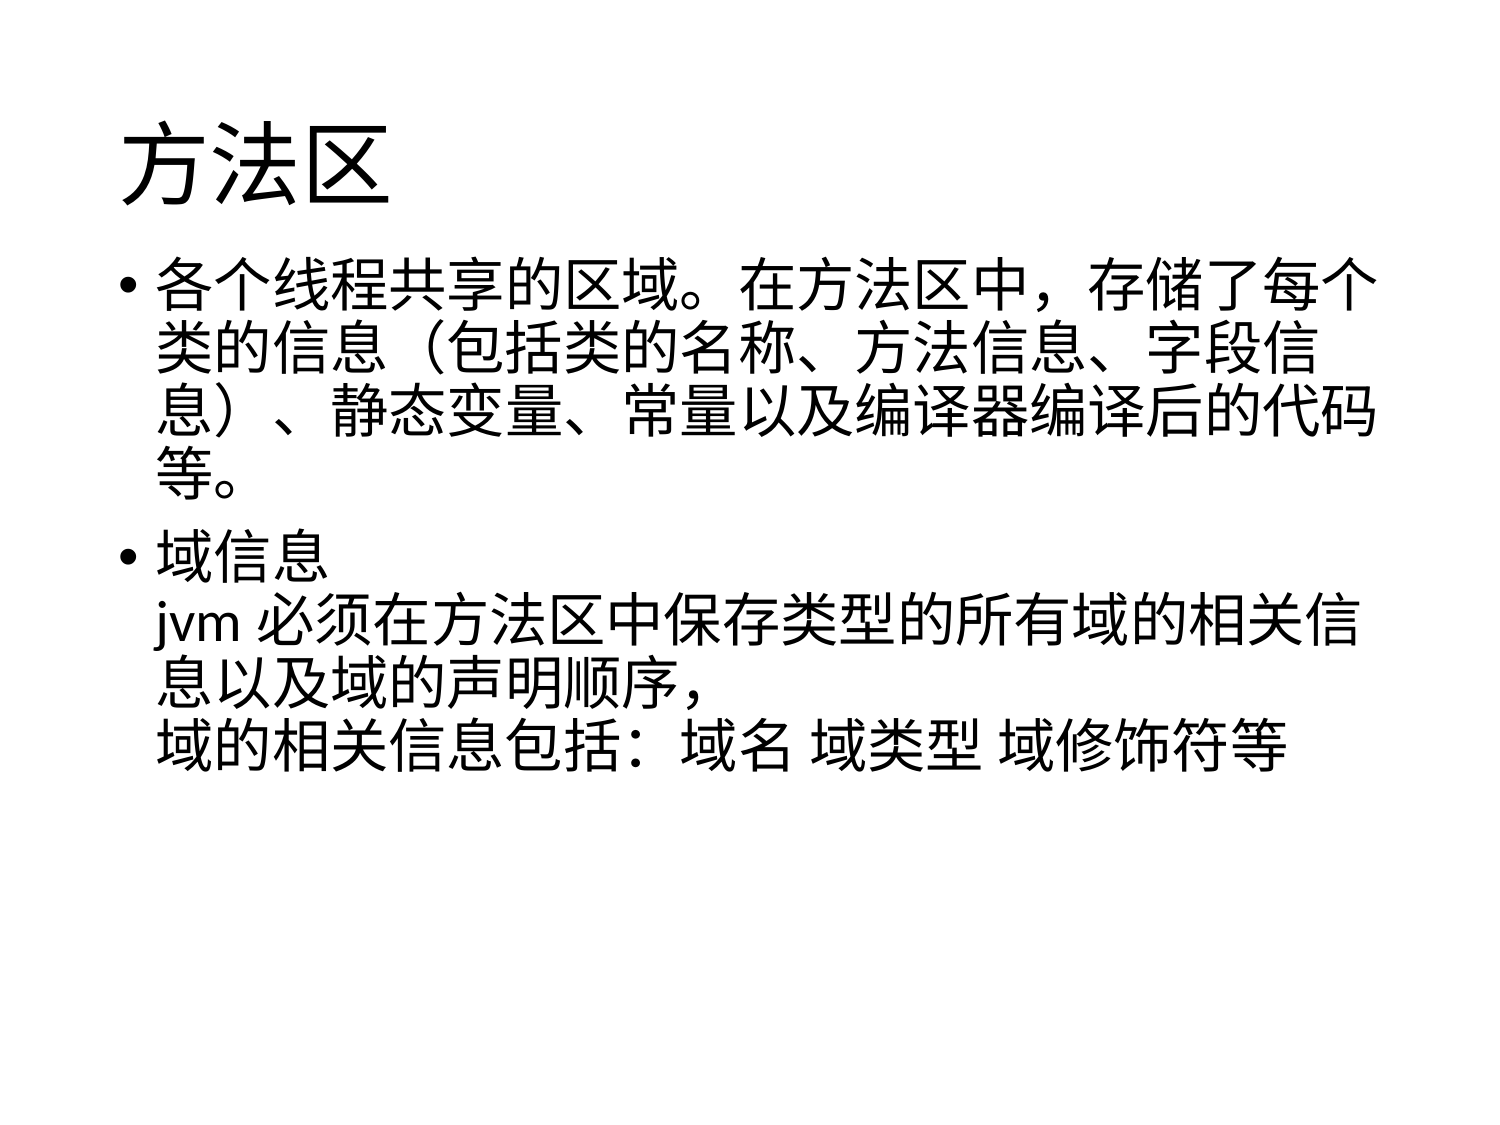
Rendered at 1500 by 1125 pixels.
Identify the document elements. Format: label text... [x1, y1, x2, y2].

list 各个线程共享的区域。在方法区中，存储了每个类的信息（包括类的名称、方法信息、字段信息）、静态变量、常量以及编译器编译后的代码等。 域信息 jvm必须在方法区中保存类型的所有域的相关信息以及域的声明顺序， 域的相关信息包括：域名 域类型 域修饰符等 [103, 249, 1397, 1014]
title 方法区 [103, 59, 1397, 249]
